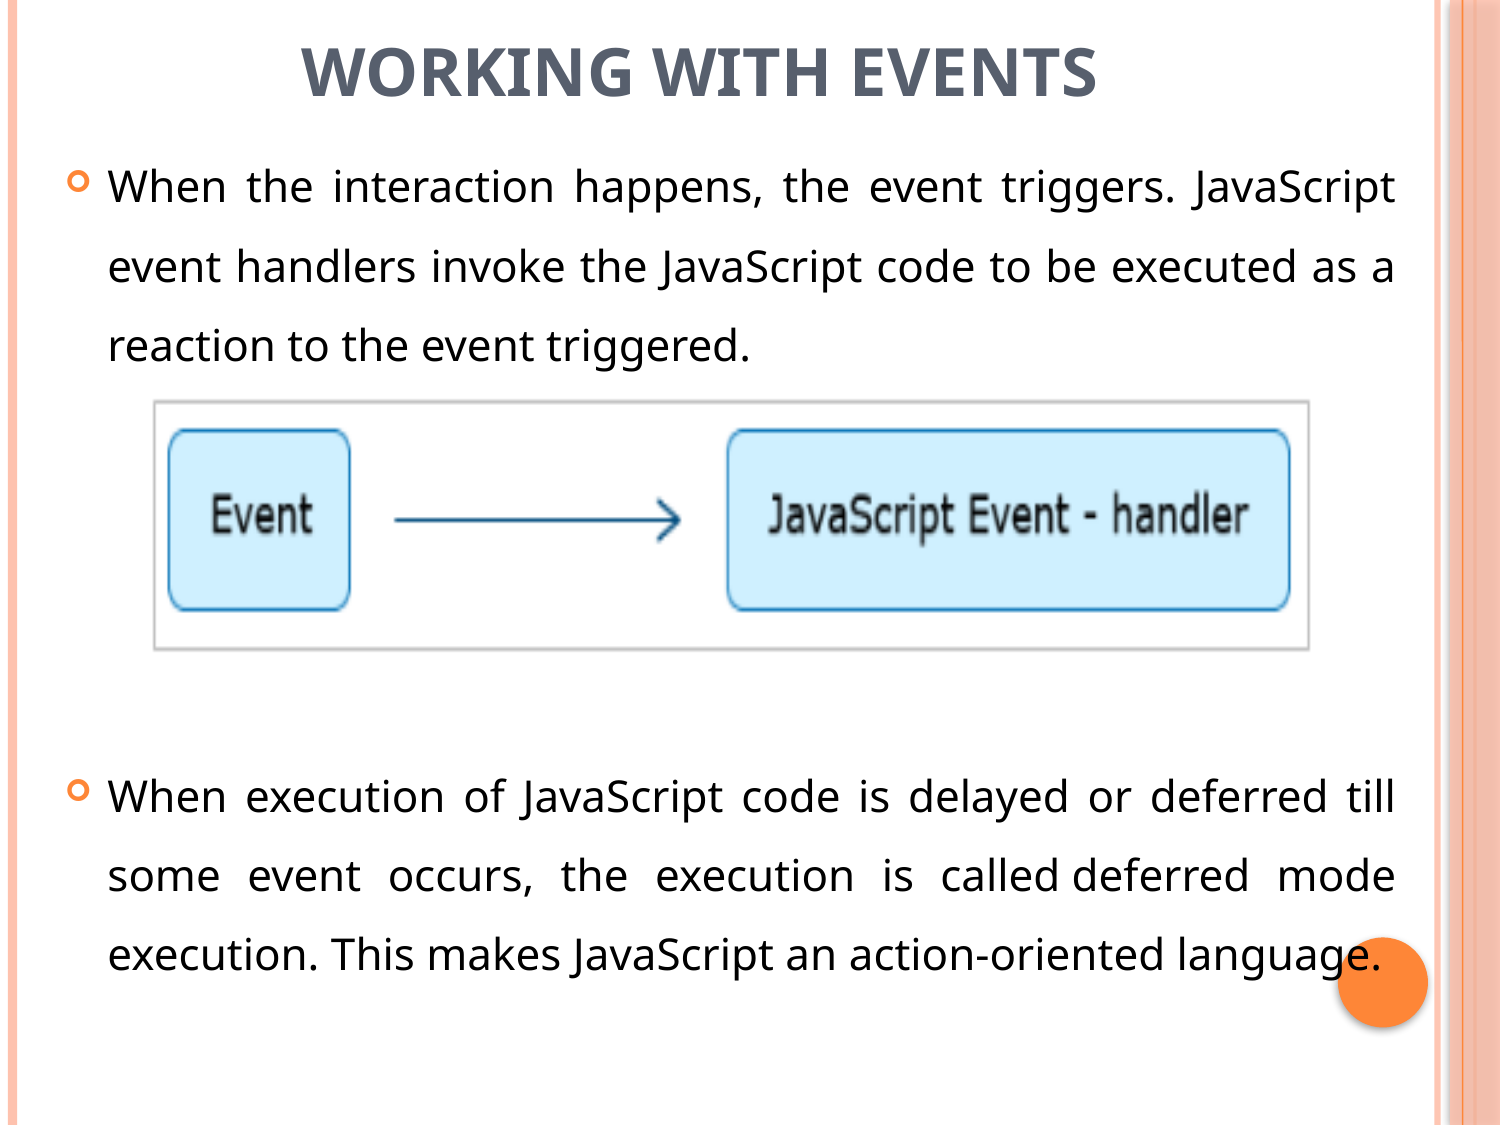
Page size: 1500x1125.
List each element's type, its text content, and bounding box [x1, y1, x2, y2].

picture [136, 386, 1326, 664]
title Working With Events [87, 0, 1313, 118]
list When the interaction happens, the event triggers. JavaScript event handlers invoke the JavaScript code to be executed as a reaction to the event triggered. When execution of JavaScript code is delayed or deferred till some event occurs, the execution is called deferred mode execution. This makes JavaScript an action-oriented language. [50, 125, 1413, 1062]
